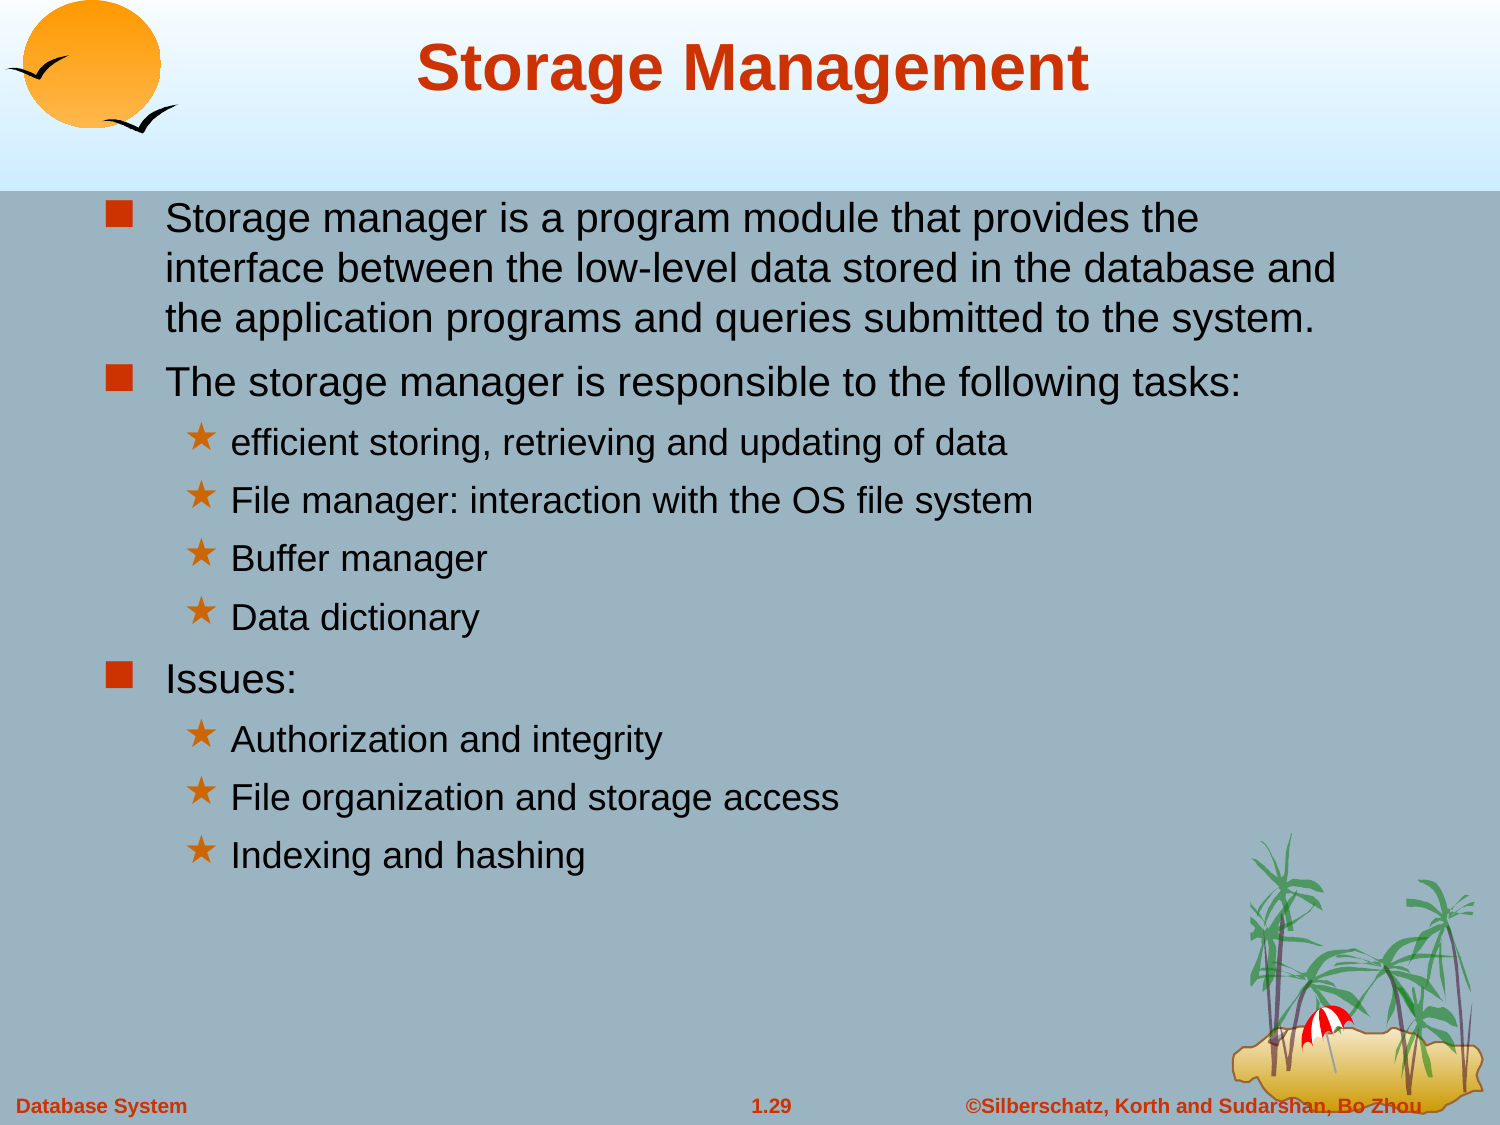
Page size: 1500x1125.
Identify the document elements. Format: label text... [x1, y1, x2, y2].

list Storage manager is a program module that provides the interface between the low-level data stored in the database and the application programs and queries submitted to the system. The storage manager is responsible to the following tasks: efficient storing, retrieving and updating of data File manager: interaction with the OS file system Buffer manager Data dictionary Issues: Authorization and integrity File organization and storage access Indexing and hashing [93, 182, 1382, 983]
title Storage Management [90, 10, 1416, 112]
